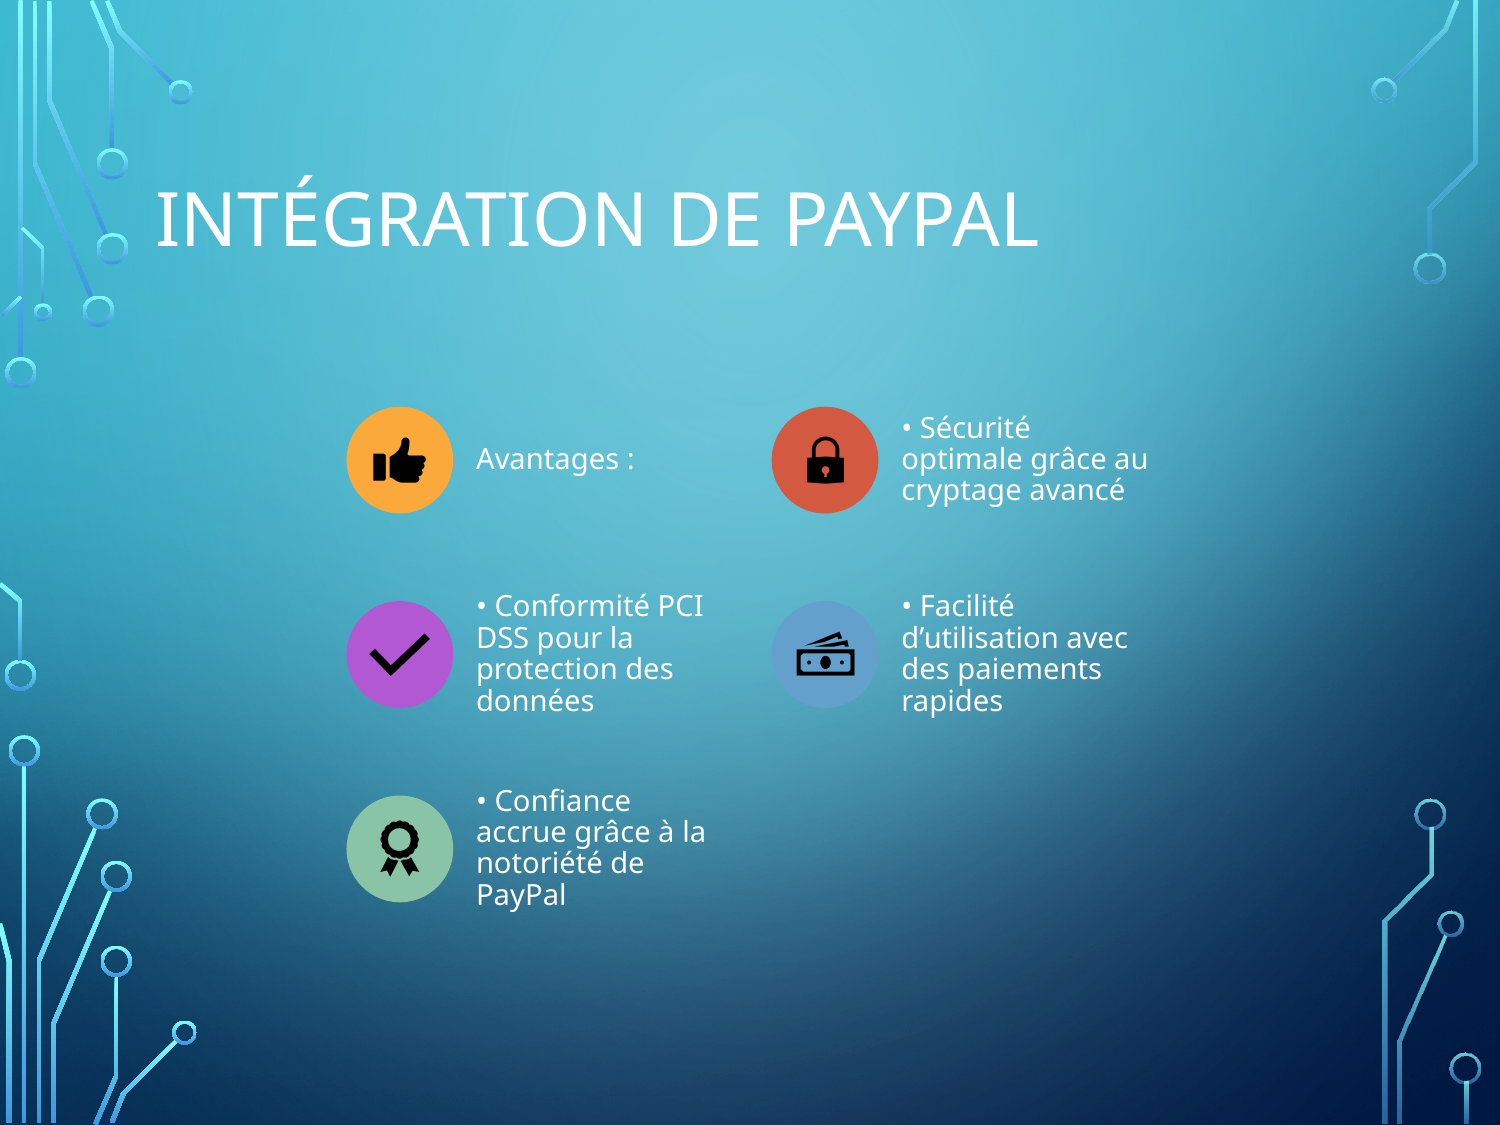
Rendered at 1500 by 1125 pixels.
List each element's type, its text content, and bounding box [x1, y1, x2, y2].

title Intégration de PayPal [140, 101, 1360, 344]
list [140, 396, 1360, 913]
